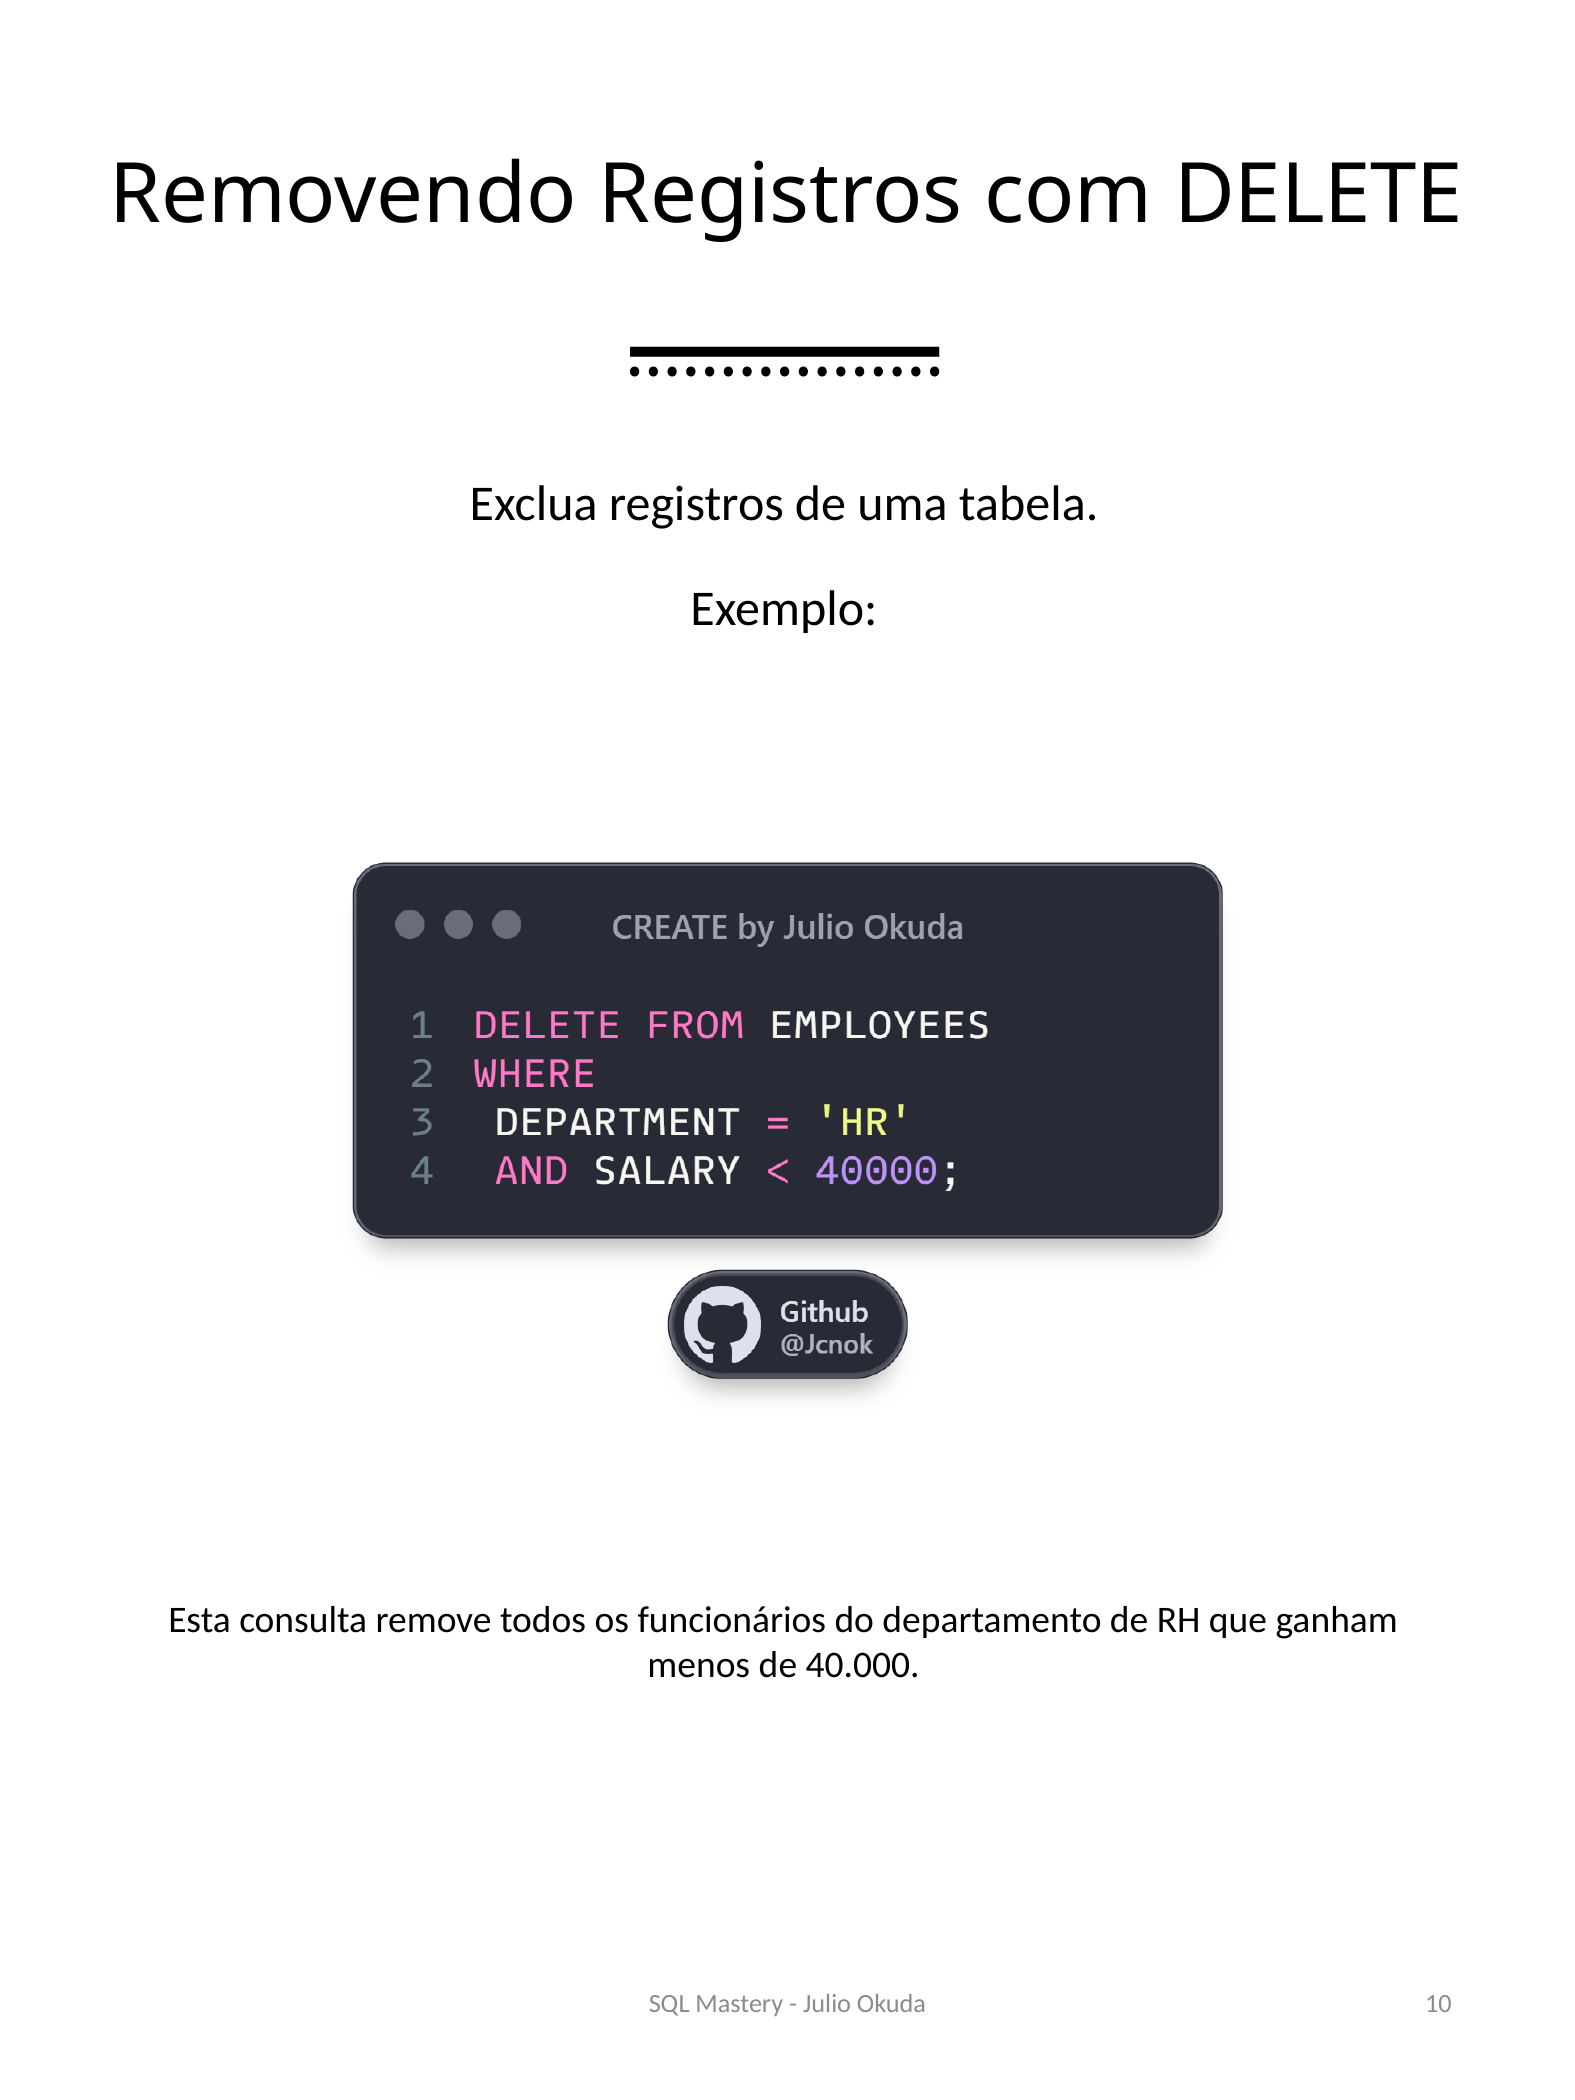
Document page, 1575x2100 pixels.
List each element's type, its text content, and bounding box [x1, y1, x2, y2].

footer SQL Mastery - Julio Okuda [521, 1946, 1054, 2059]
picture [597, 163, 972, 560]
picture [0, 565, 1575, 1535]
text_box Removendo Registros com DELETE [0, 131, 1574, 247]
text_box Esta consulta remove todos os funcionários do departamento de RH que ganham menos de 40.000. [143, 1587, 1425, 1693]
text_box Exclua registros de uma tabela. Exemplo: [142, 462, 1426, 565]
slide_number 10 [1112, 1946, 1467, 2059]
